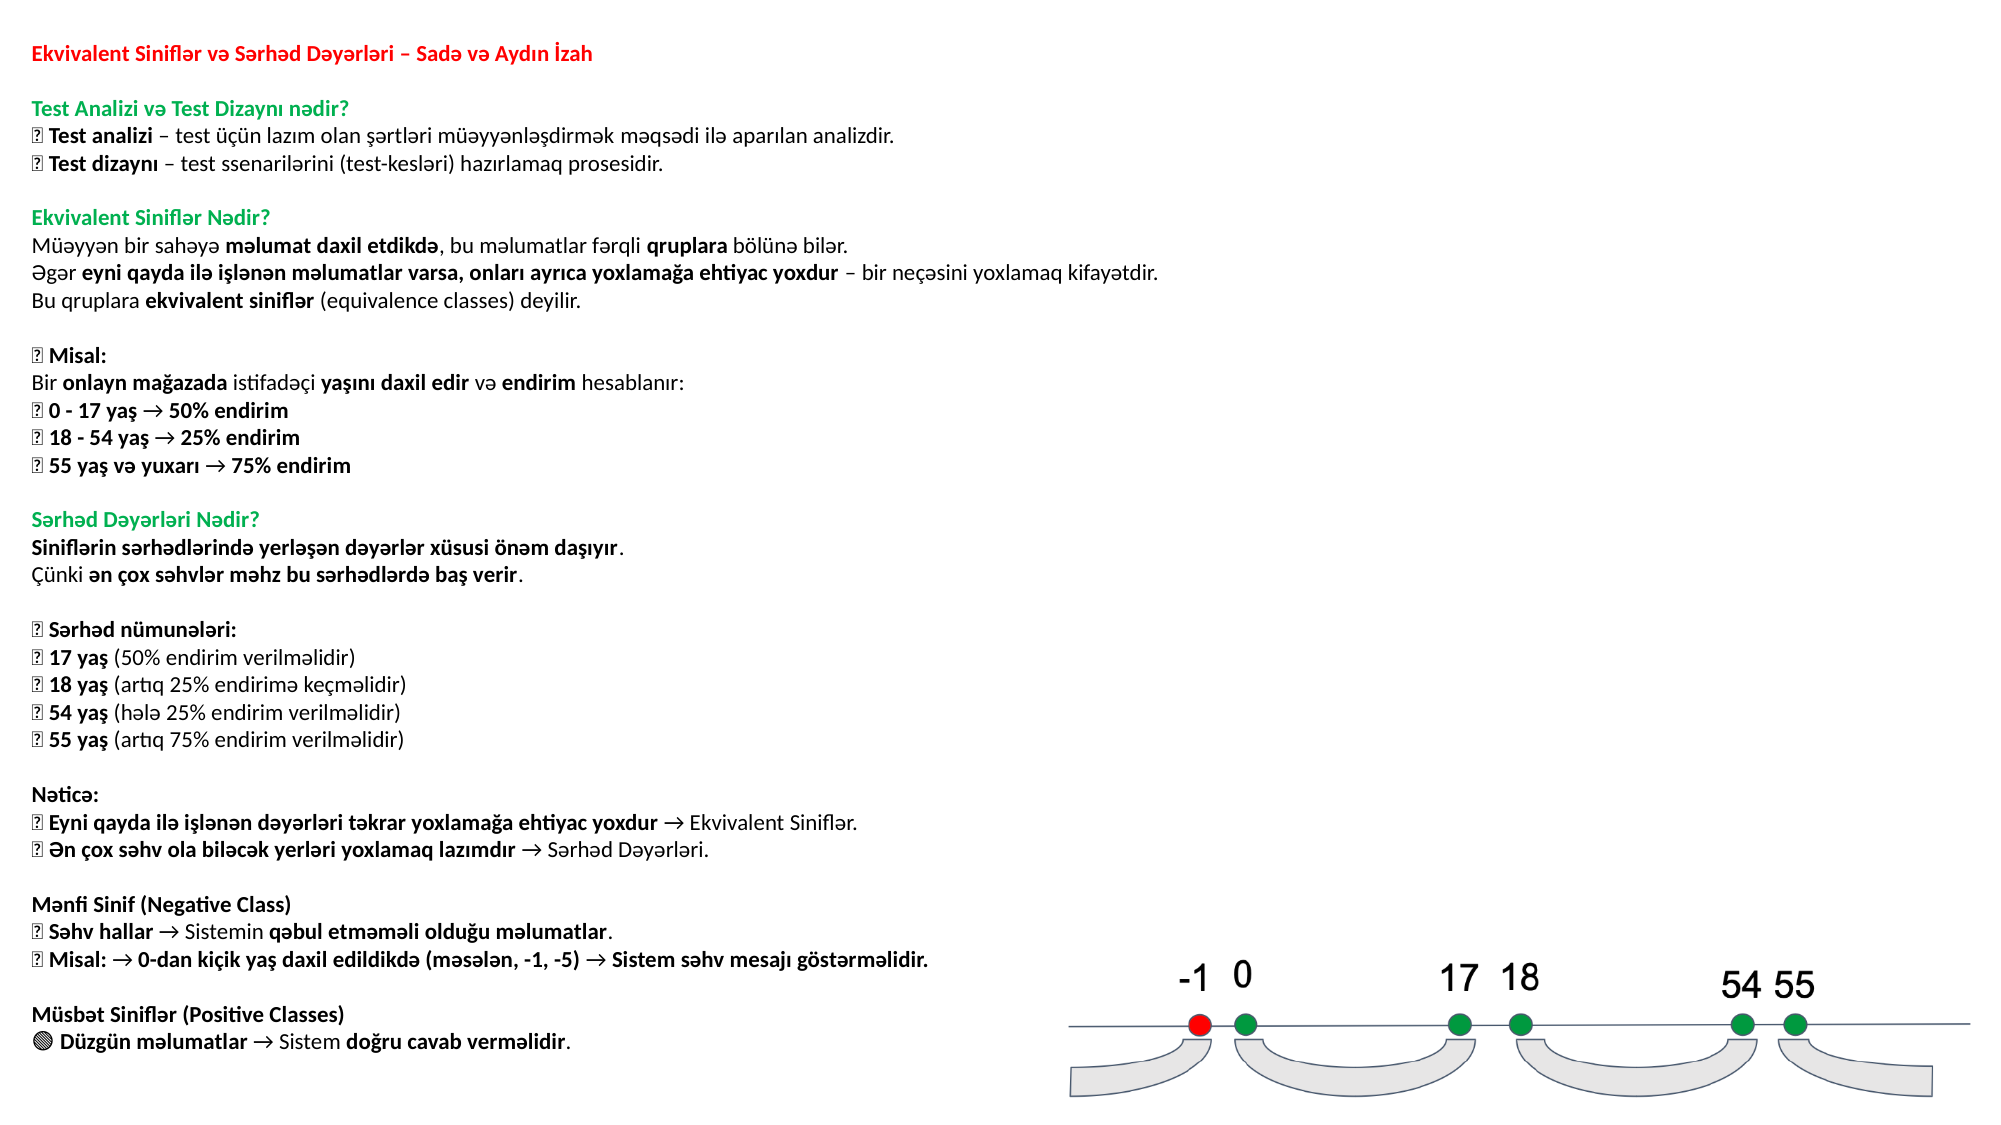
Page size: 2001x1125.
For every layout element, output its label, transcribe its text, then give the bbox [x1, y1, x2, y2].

text_box Ekvivalent Siniflər və Sərhəd Dəyərləri – Sadə və Aydın İzah Test Analizi və Test Dizaynı nədir? 🔹 Test analizi – test üçün lazım olan şərtləri müəyyənləşdirmək məqsədi ilə aparılan analizdir. 🔹 Test dizaynı – test ssenarilərini (test-kesləri) hazırlamaq prosesidir. Ekvivalent Siniflər Nədir? Müəyyən bir sahəyə məlumat daxil etdikdə, bu məlumatlar fərqli qruplara bölünə bilər. Əgər eyni qayda ilə işlənən məlumatlar varsa, onları ayrıca yoxlamağa ehtiyac yoxdur – bir neçəsini yoxlamaq kifayətdir. Bu qruplara ekvivalent siniflər (equivalence classes) deyilir. 📌 Misal: Bir onlayn mağazada istifadəçi yaşını daxil edir və endirim hesablanır: ✅ 0 - 17 yaş → 50% endirim ✅ 18 - 54 yaş → 25% endirim ✅ 55 yaş və yuxarı → 75% endirim Sərhəd Dəyərləri Nədir? Siniflərin sərhədlərində yerləşən dəyərlər xüsusi önəm daşıyır. Çünki ən çox səhvlər məhz bu sərhədlərdə baş verir. 📌 Sərhəd nümunələri: 🔹 17 yaş (50% endirim verilməlidir) 🔹 18 yaş (artıq 25% endirimə keçməlidir) 🔹 54 yaş (hələ 25% endirim verilməlidir) 🔹 55 yaş (artıq 75% endirim verilməlidir) Nəticə: ✅ Eyni qayda ilə işlənən dəyərləri təkrar yoxlamağa ehtiyac yoxdur → Ekvivalent Siniflər. ✅ Ən çox səhv ola biləcək yerləri yoxlamaq lazımdır → Sərhəd Dəyərləri. Mənfi Sinif (Negative Class) 🔴 Səhv hallar → Sistemin qəbul etməməli olduğu məlumatlar. 📌 Misal: → 0-dan kiçik yaş daxil edildikdə (məsələn, -1, -5) → Sistem səhv mesajı göstərməlidir. Müsbət Siniflər (Positive Classes) 🟢 Düzgün məlumatlar → Sistem doğru cavab verməlidir. [16, 30, 1983, 1062]
picture [1015, 935, 2000, 1125]
